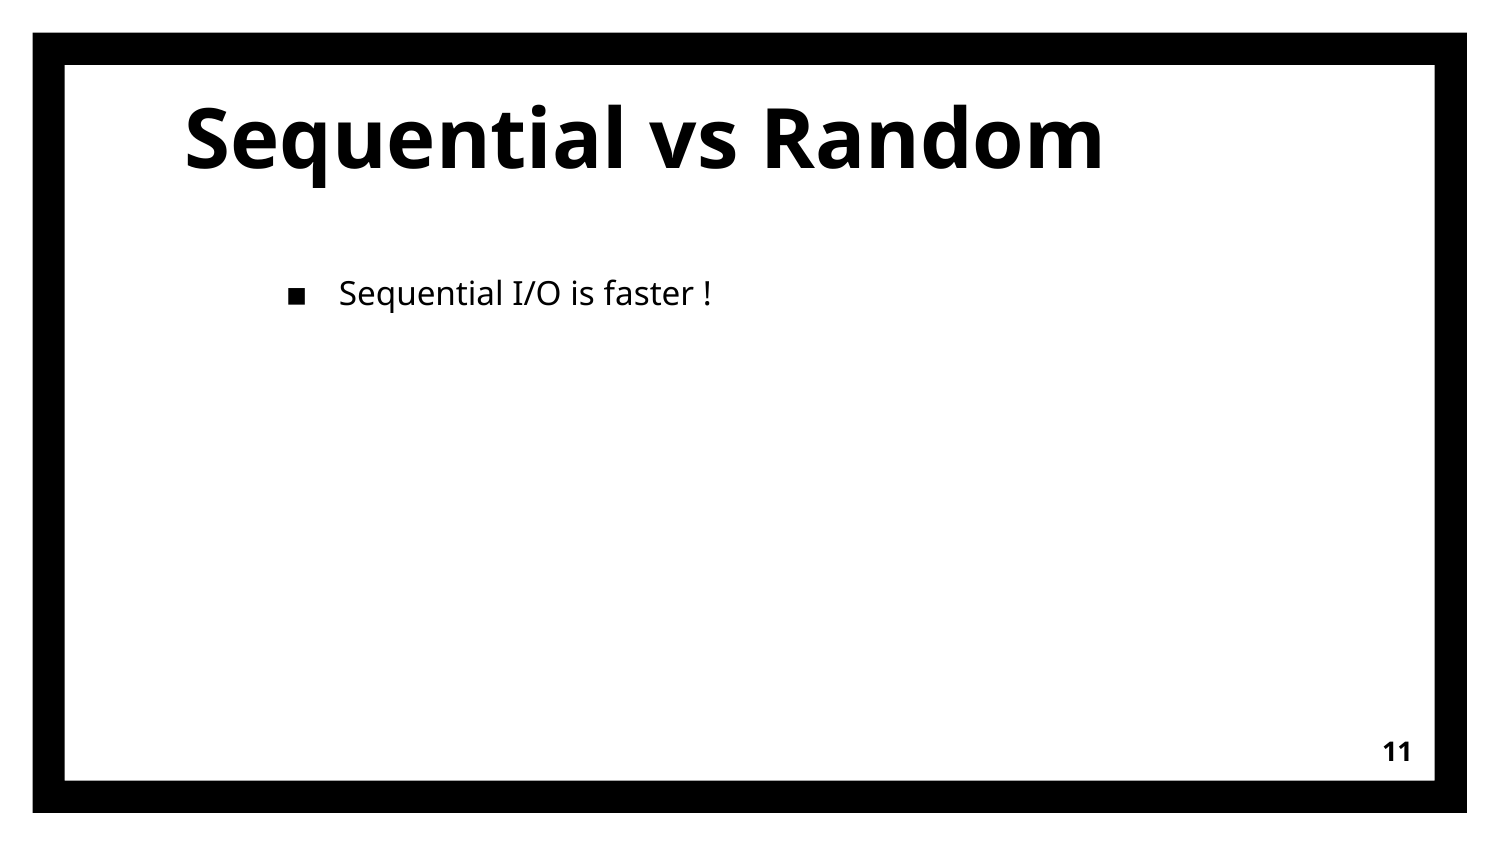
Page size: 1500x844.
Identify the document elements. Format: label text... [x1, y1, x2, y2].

text_box Sequential vs Random [169, 124, 1365, 201]
text_box <number> [1338, 720, 1428, 785]
text_box Sequential I/O is faster ! [249, 257, 1191, 566]
